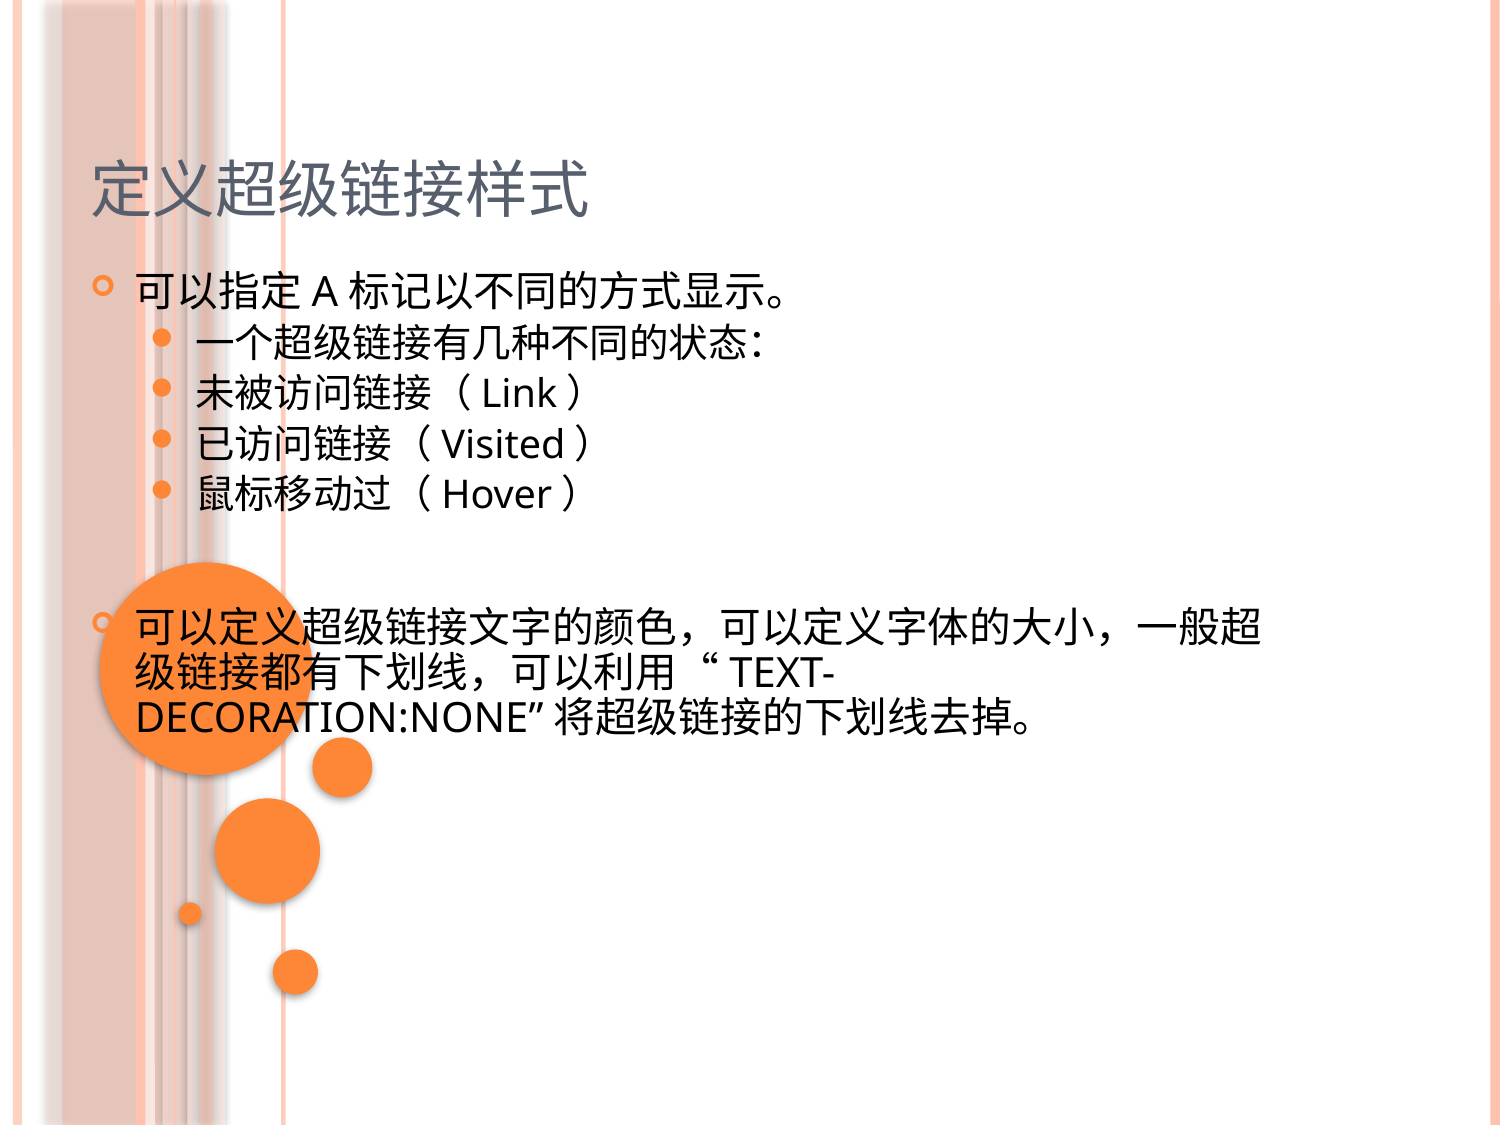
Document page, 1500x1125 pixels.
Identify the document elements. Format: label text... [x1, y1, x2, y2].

title 定义超级链接样式 [75, 45, 1300, 233]
list 可以指定A标记以不同的方式显示。 一个超级链接有几种不同的状态： 未被访问链接（Link） 已访问链接（Visited） 鼠标移动过（Hover） 可以定义超级链接文字的颜色，可以定义字体的大小，一般超级链接都有下划线，可以利用“TEXT-DECORATION:NONE”将超级链接的下划线去掉。 [74, 262, 1301, 1063]
